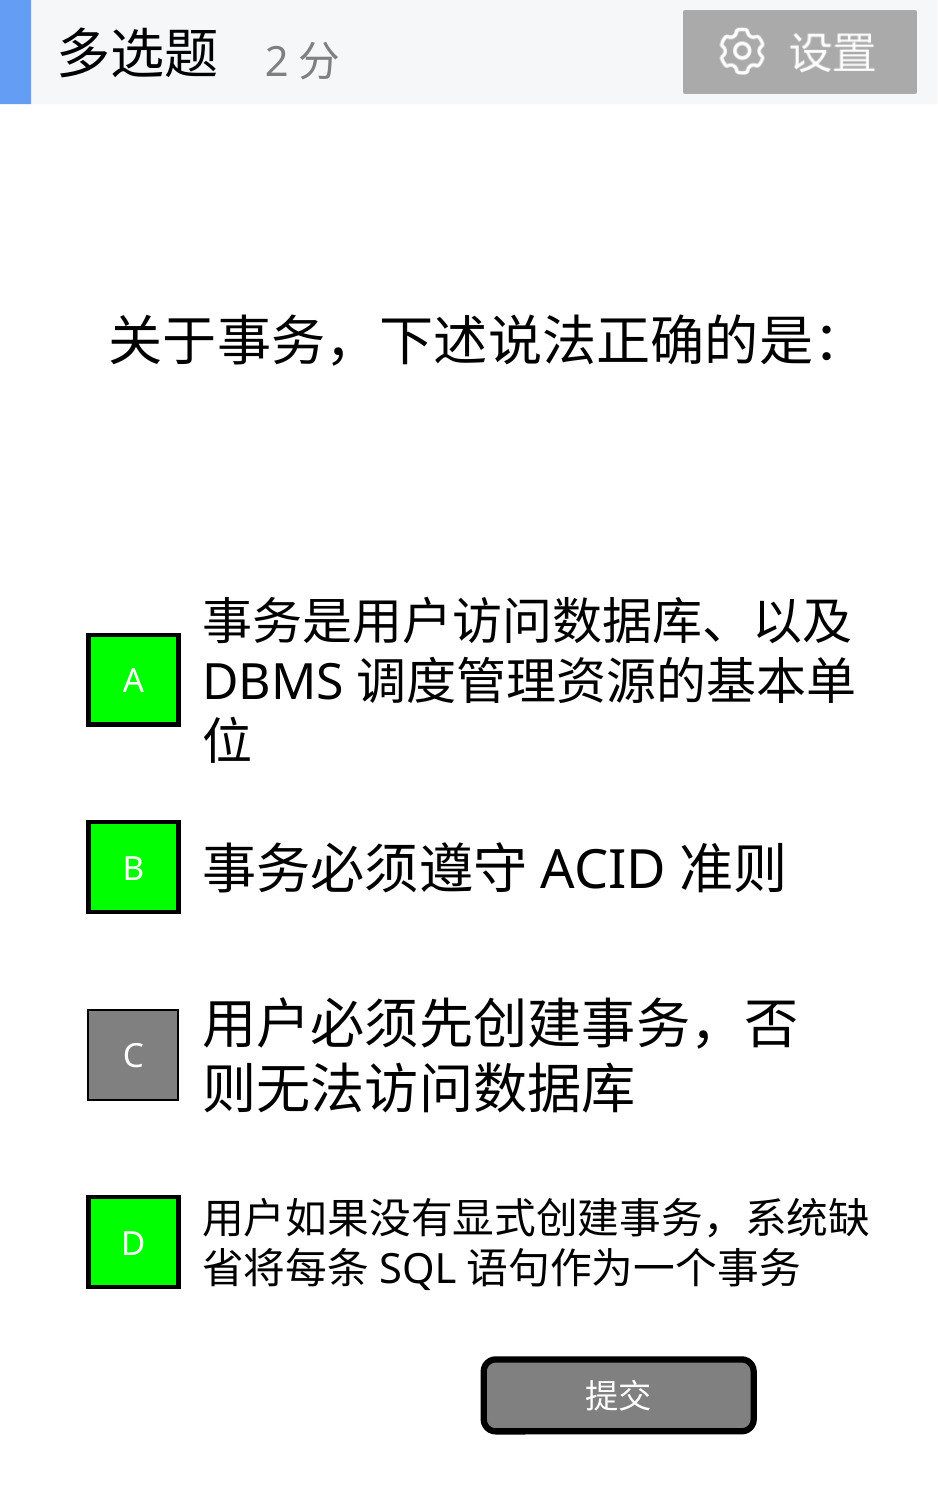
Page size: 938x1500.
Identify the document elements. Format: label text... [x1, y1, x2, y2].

text_box D [87, 1196, 179, 1288]
text_box B [87, 821, 179, 913]
text_box 用户必须先创建事务，否则无法访问数据库 [187, 984, 844, 1125]
text_box 用户如果没有显式创建事务，系统缺省将每条SQL语句作为一个事务 [187, 1171, 917, 1313]
text_box C [87, 1009, 179, 1101]
text_box A [87, 634, 179, 726]
text_box 提交 [482, 1358, 755, 1433]
text_box 事务是用户访问数据库、以及DBMS调度管理资源的基本单位 [187, 609, 917, 750]
text_box 事务必须遵守ACID准则 [187, 796, 844, 938]
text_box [0, 0, 938, 105]
picture [683, 10, 917, 94]
text_box 关于事务，下述说法正确的是： [93, 105, 844, 573]
